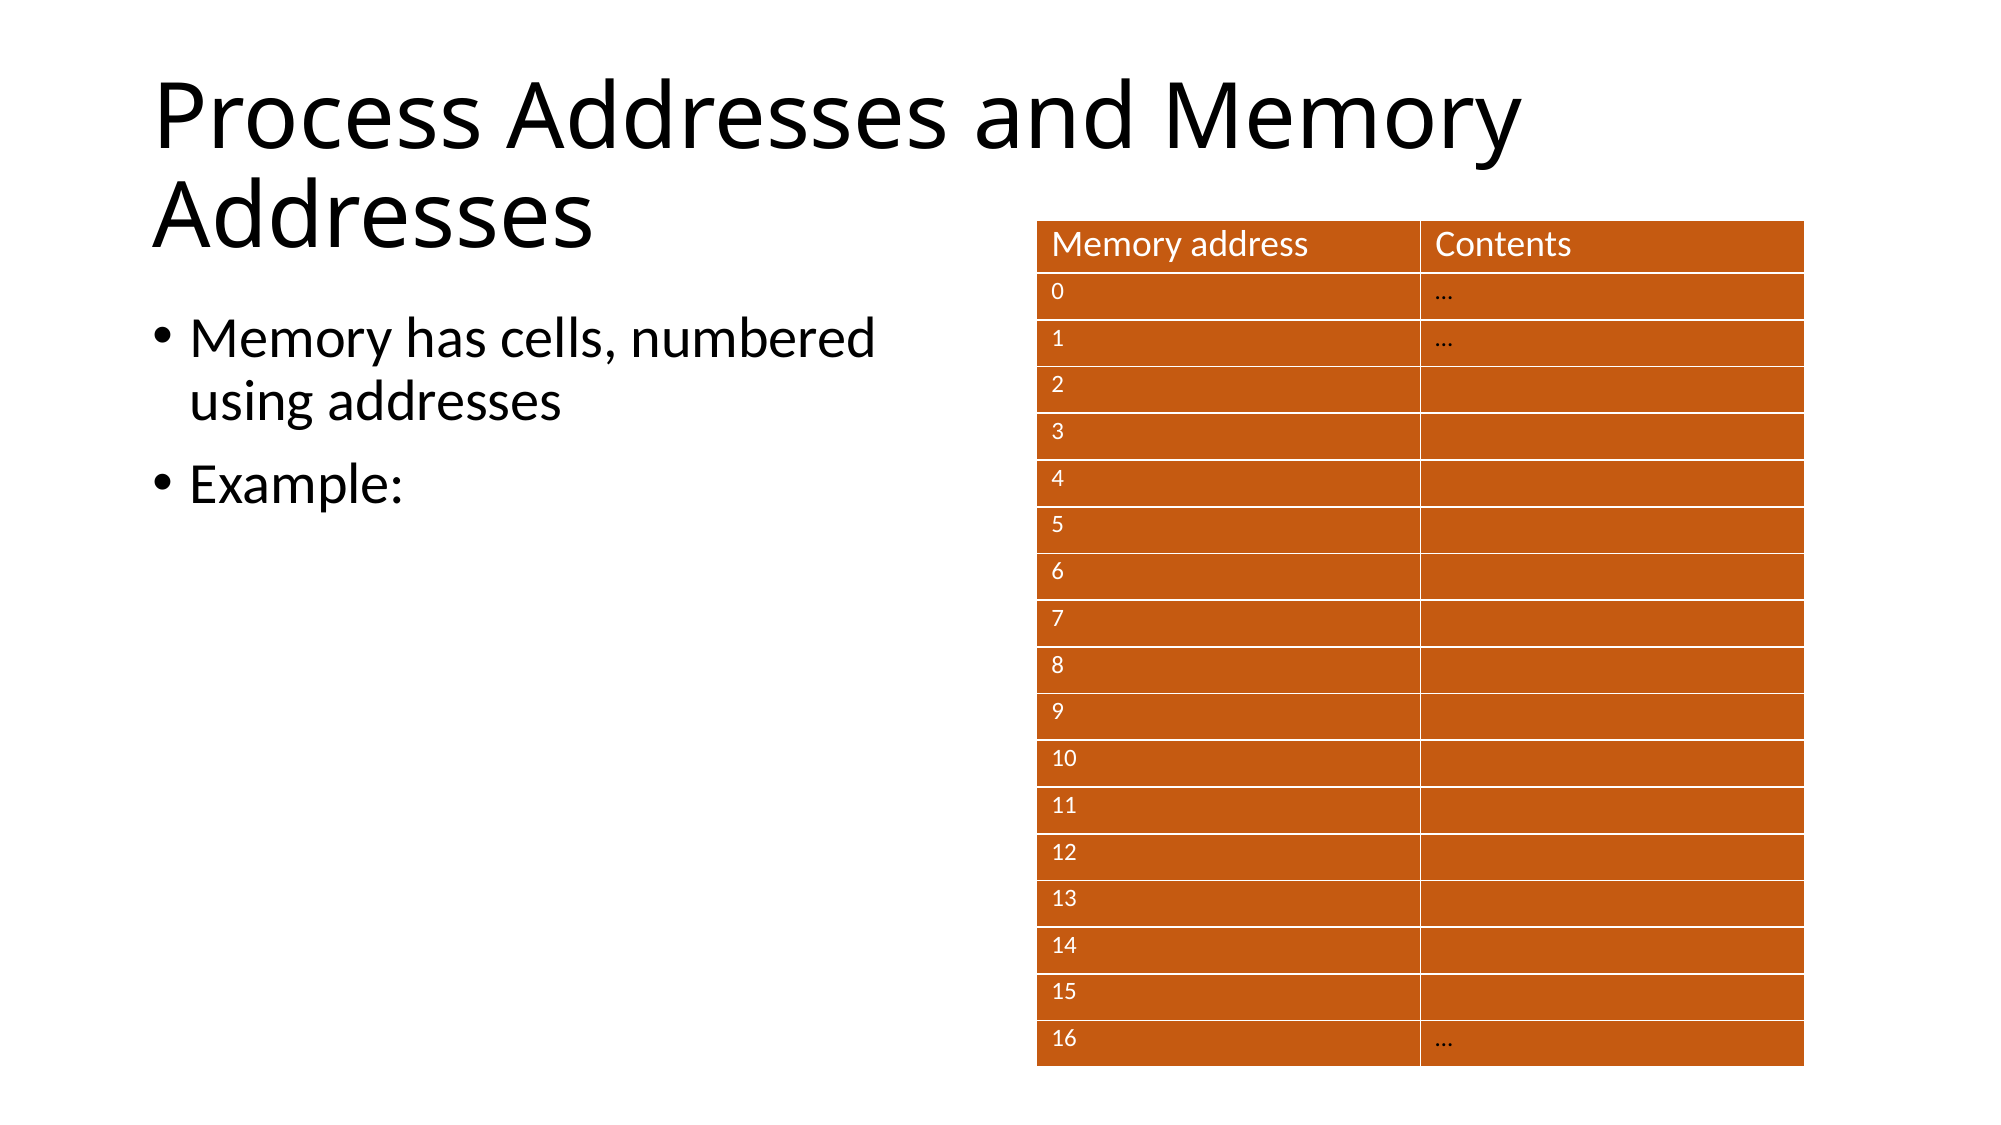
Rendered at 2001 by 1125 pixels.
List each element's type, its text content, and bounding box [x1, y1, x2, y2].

table_cell [1421, 741, 1804, 786]
table_cell [1421, 508, 1804, 553]
table_cell 1 [1037, 321, 1420, 366]
table_cell [1421, 601, 1804, 646]
table_cell 13 [1037, 881, 1420, 926]
table_cell 10 [1037, 741, 1420, 786]
table_cell … [1421, 274, 1804, 319]
table_cell … [1421, 1021, 1804, 1066]
table_cell 6 [1037, 554, 1420, 599]
table_cell 14 [1037, 928, 1420, 973]
table_cell [1421, 414, 1804, 459]
table_cell [1421, 928, 1804, 973]
table_header Contents [1421, 221, 1804, 272]
table_cell 2 [1037, 367, 1420, 412]
table_cell 11 [1037, 788, 1420, 833]
table_cell [1421, 835, 1804, 880]
table_cell [1421, 648, 1804, 693]
table_cell 8 [1037, 648, 1420, 693]
list Memory has cells, numbered using addresses Example: [137, 299, 988, 1014]
table_cell 3 [1037, 414, 1420, 459]
table_cell … [1421, 321, 1804, 366]
table_header Memory address [1037, 221, 1420, 272]
table_cell 12 [1037, 835, 1420, 880]
table_cell [1421, 788, 1804, 833]
table_cell [1421, 975, 1804, 1020]
table_cell [1421, 694, 1804, 739]
table_cell [1421, 461, 1804, 506]
table_cell [1421, 554, 1804, 599]
title Process Addresses and Memory Addresses [137, 59, 1863, 278]
table_cell 0 [1037, 274, 1420, 319]
table_cell 4 [1037, 461, 1420, 506]
table_cell 16 [1037, 1021, 1420, 1066]
table_cell 7 [1037, 601, 1420, 646]
table_cell [1421, 881, 1804, 926]
table_cell 15 [1037, 975, 1420, 1020]
table_cell 5 [1037, 508, 1420, 553]
table_cell [1421, 367, 1804, 412]
table_cell 9 [1037, 694, 1420, 739]
